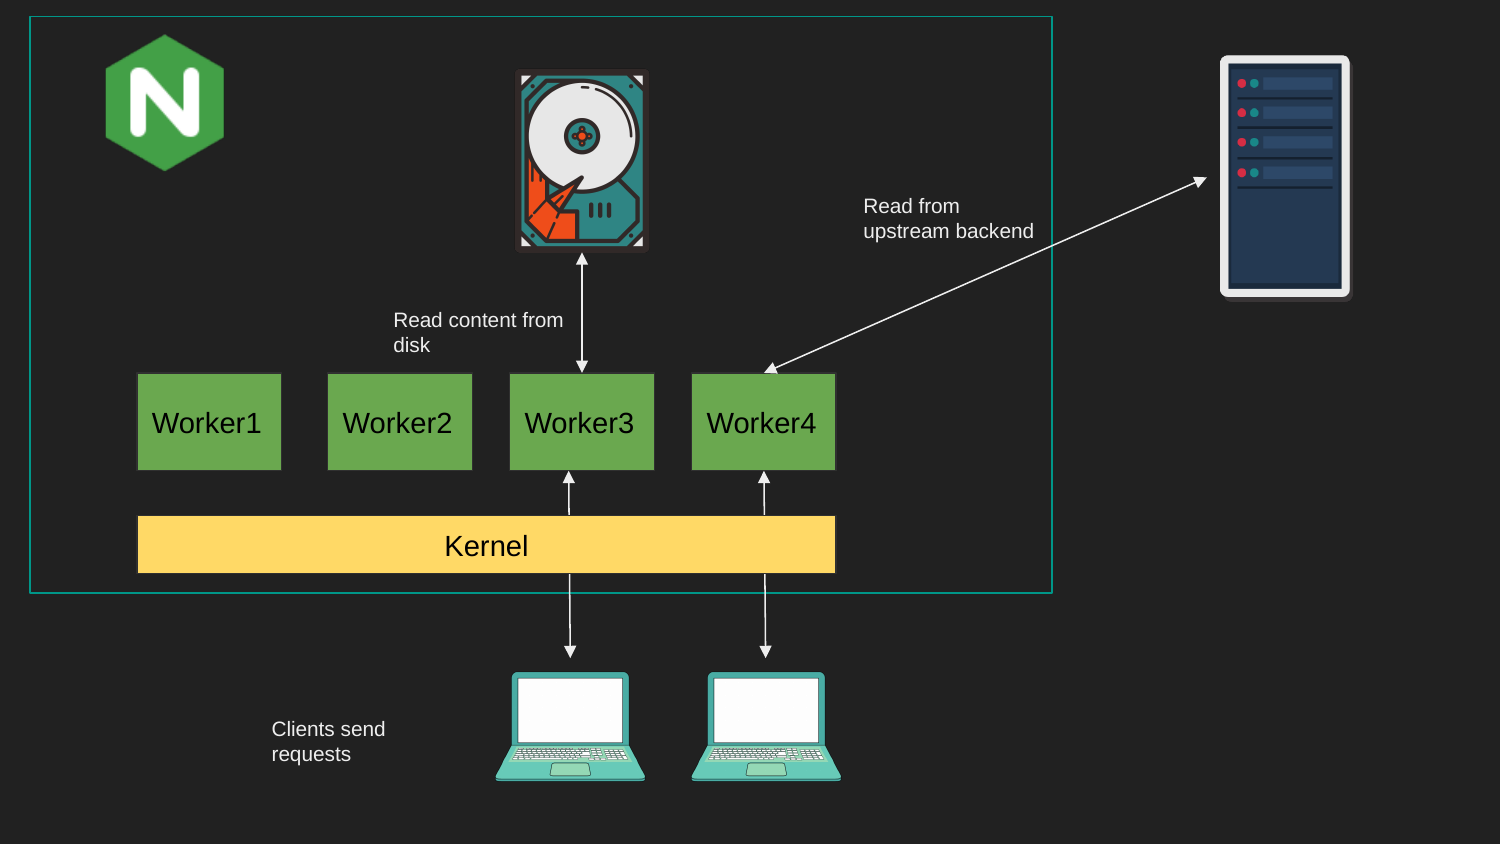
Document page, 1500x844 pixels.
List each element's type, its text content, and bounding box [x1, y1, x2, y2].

picture [488, 64, 676, 253]
picture [448, 657, 888, 795]
picture [89, 27, 241, 178]
text_box Kernel [575, 515, 758, 574]
text_box Worker3 [509, 372, 655, 471]
text_box Clients send requests [256, 700, 443, 781]
text_box Kernel [136, 515, 563, 574]
text_box [30, 16, 1052, 594]
text_box Worker4 [691, 372, 837, 471]
text_box Read content from disk [378, 292, 577, 372]
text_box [763, 177, 1208, 374]
text_box Worker2 [327, 372, 473, 471]
text_box Kernel [770, 515, 837, 574]
picture [1206, 46, 1370, 309]
text_box Worker1 [136, 372, 282, 471]
